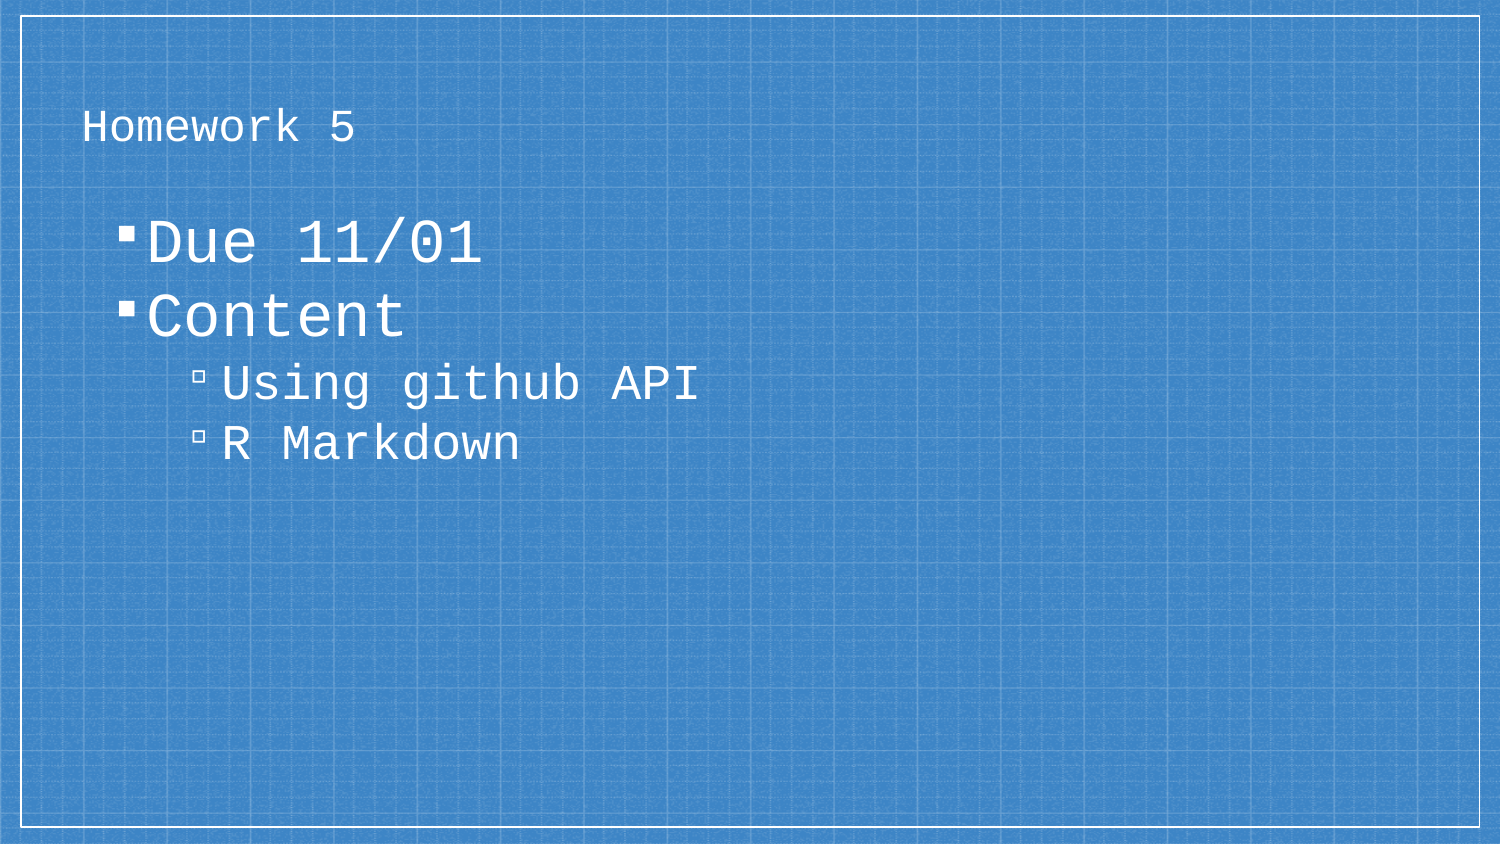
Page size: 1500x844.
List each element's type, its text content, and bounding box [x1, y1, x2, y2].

list Due 11/01 Content Using github API R Markdown [56, 184, 1417, 782]
picture [0, 0, 1500, 844]
title Homework 5 [66, 81, 1417, 149]
